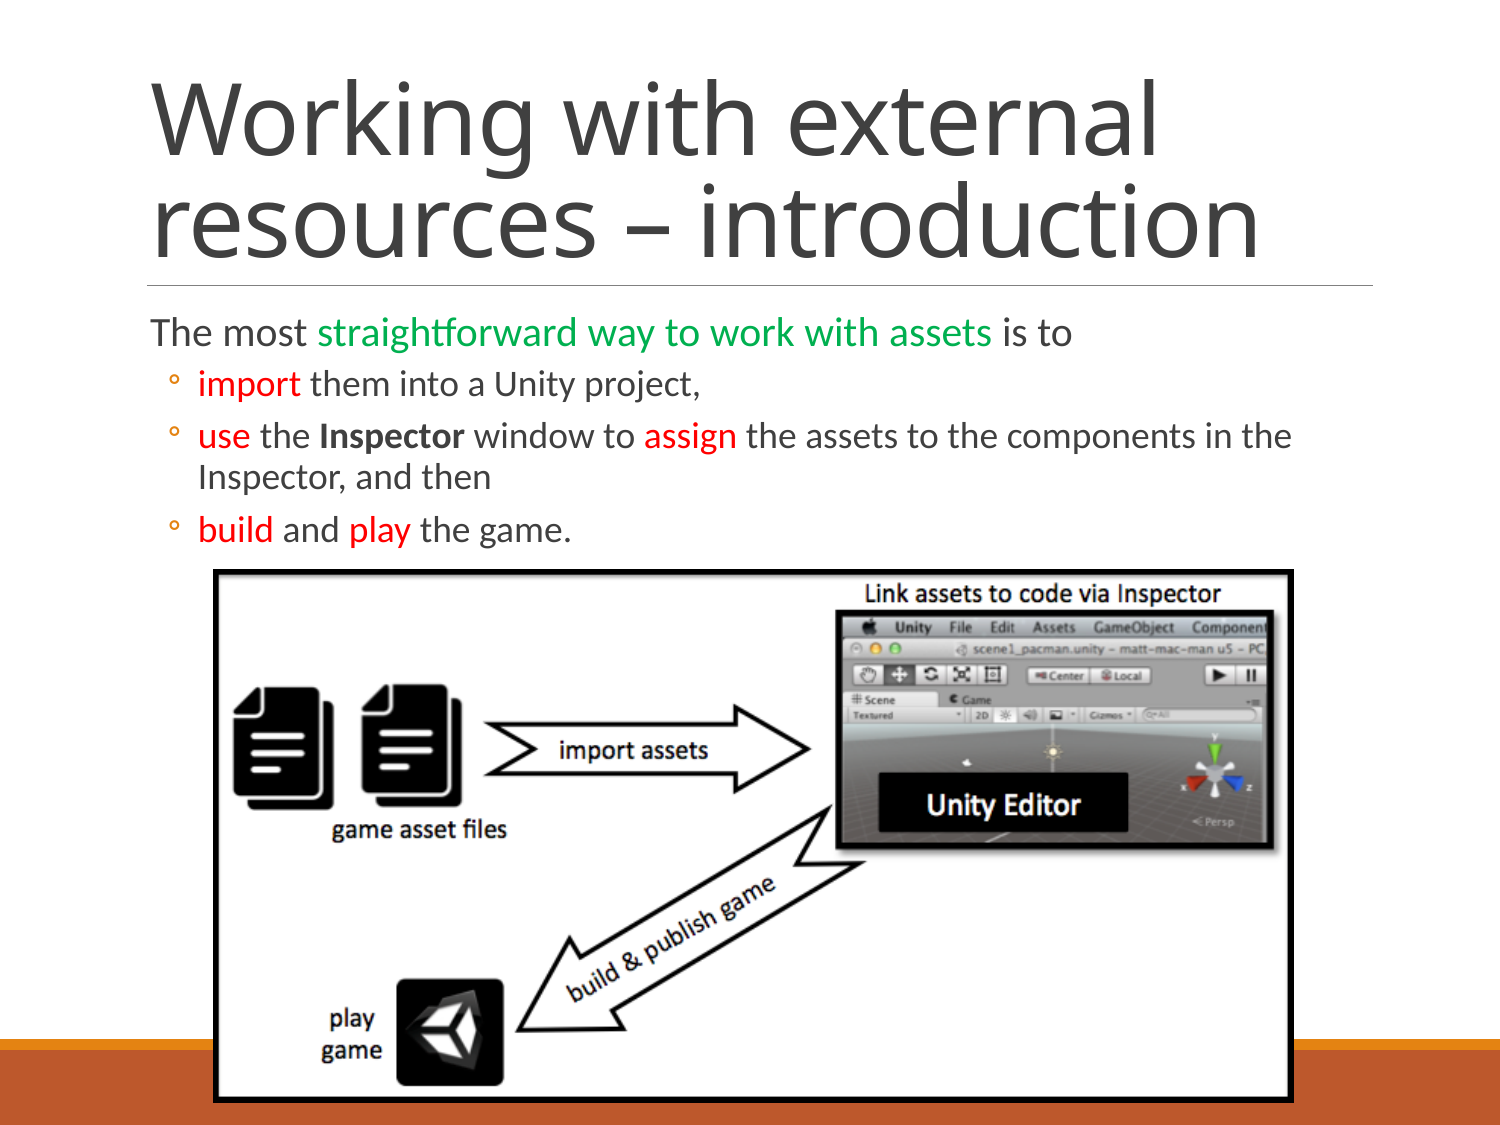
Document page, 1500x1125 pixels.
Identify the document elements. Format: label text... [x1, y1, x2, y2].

list The most straightforward way to work with assets is to import them into a Unity project, use the Inspector window to assign the assets to the components in the Inspector, and then build and play the game. [135, 302, 1373, 963]
title Working with external resources – introduction [135, 47, 1373, 285]
picture [213, 569, 1295, 1103]
